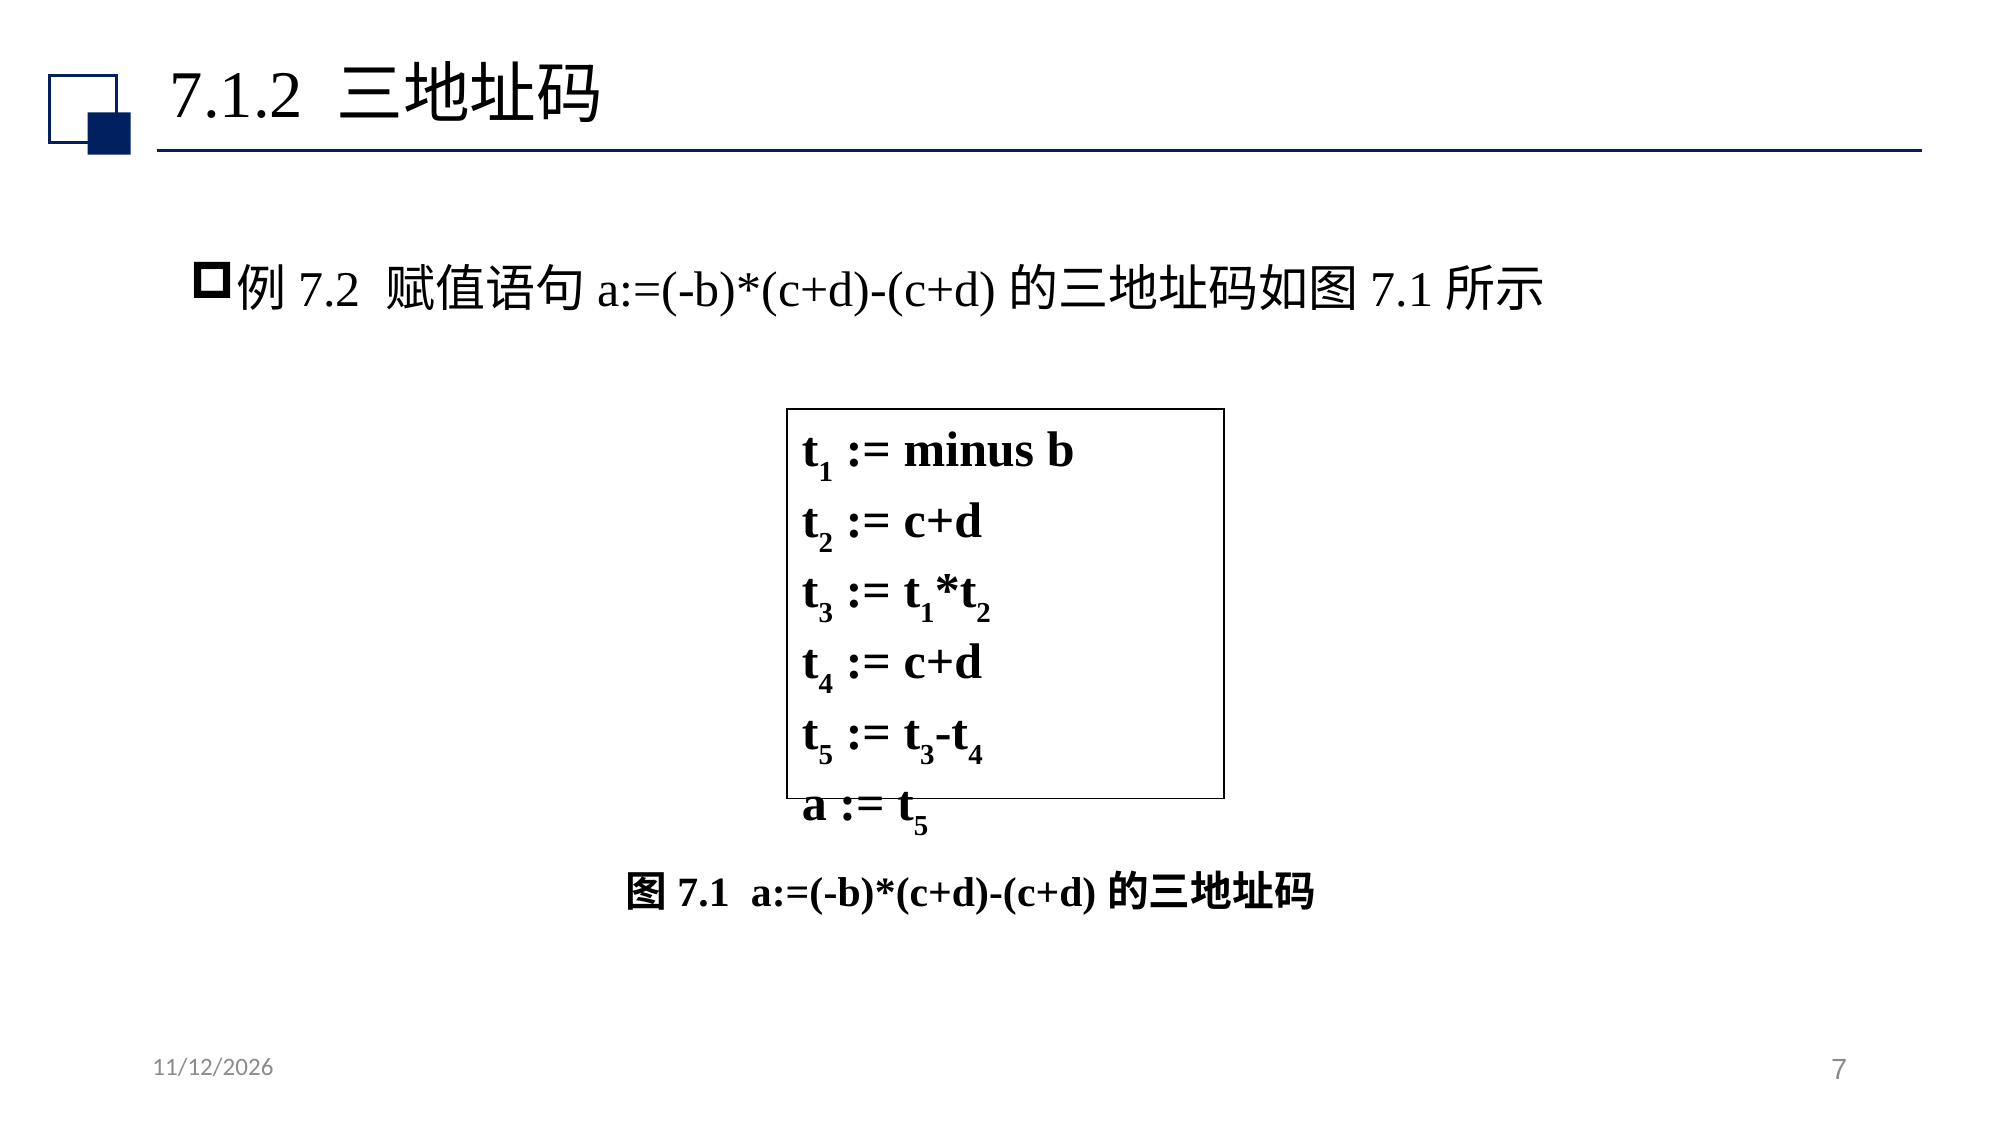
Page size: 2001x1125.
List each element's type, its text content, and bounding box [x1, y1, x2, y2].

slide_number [137, 1042, 588, 1103]
text_box 图7.1 a:=(-b)*(c+d)-(c+d)的三地址码 [611, 857, 1331, 923]
title 7.1.2 三地址码 [154, 50, 1880, 143]
list 例7.2 赋值语句a:=(-b)*(c+d)-(c+d)的三地址码如图7.1所示 [174, 236, 1780, 914]
text_box t1 := minus b t2 := c+d t3 := t1*t2 t4 := c+d t5 := t3-t4 a := t5 [787, 408, 1225, 799]
slide_number 7 [1412, 1042, 1863, 1103]
